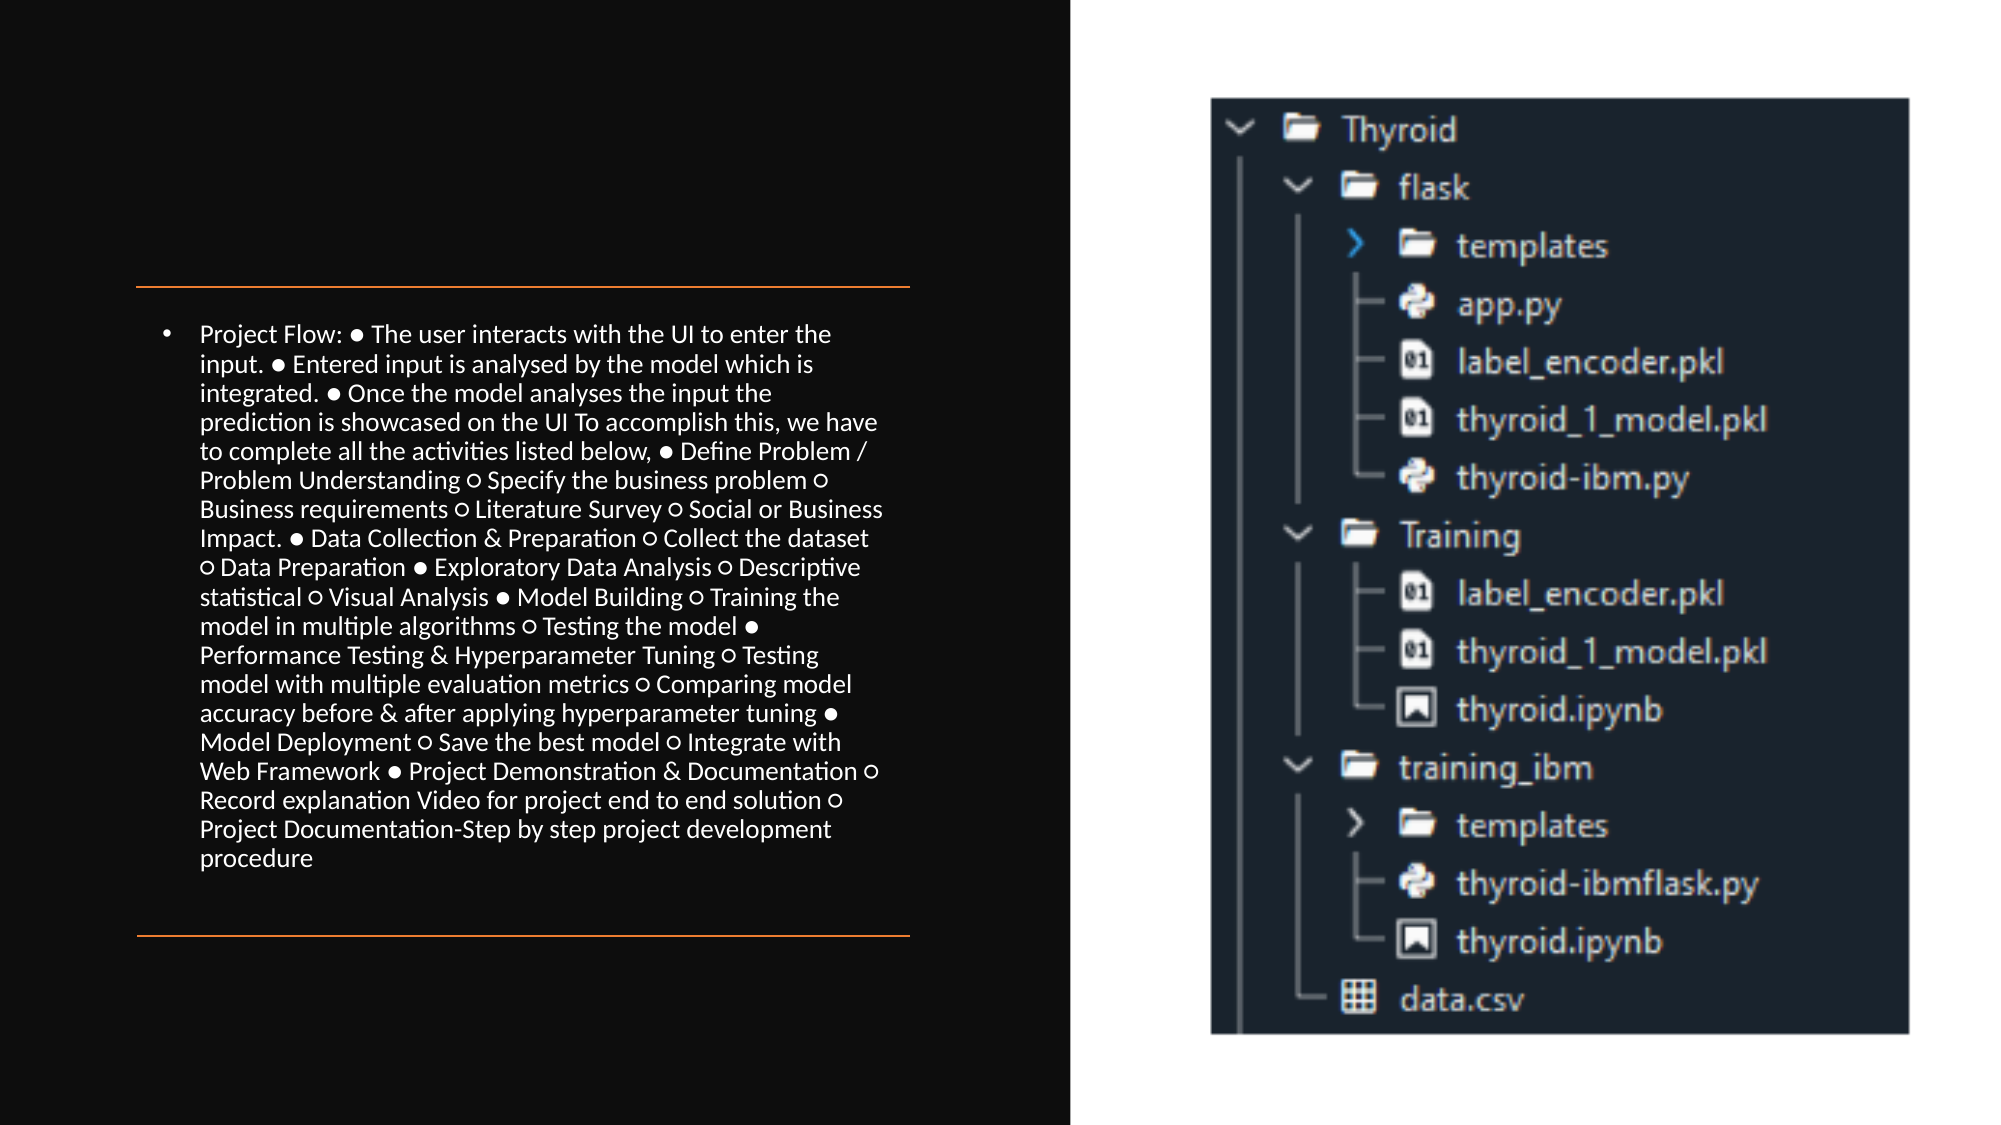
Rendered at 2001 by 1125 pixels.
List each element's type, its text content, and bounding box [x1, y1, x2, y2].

list Project Flow: ● The user interacts with the UI to enter the input. ● Entered input is analysed by the model which is integrated. ● Once the model analyses the input the prediction is showcased on the UI To accomplish this, we have to complete all the activities listed below, ● Define Problem / Problem Understanding ○ Specify the business problem ○ Business requirements ○ Literature Survey ○ Social or Business Impact. ● Data Collection & Preparation ○ Collect the dataset ○ Data Preparation ● Exploratory Data Analysis ○ Descriptive statistical ○ Visual Analysis ● Model Building ○ Training the model in multiple algorithms ○ Testing the model ● Performance Testing & Hyperparameter Tuning ○ Testing model with multiple evaluation metrics ○ Comparing model accuracy before & after applying hyperparameter tuning ● Model Deployment ○ Save the best model ○ Integrate with Web Framework ● Project Demonstration & Documentation ○ Record explanation Video for project end to end solution ○ Project Documentation-Step by step project development procedure [147, 313, 900, 912]
text_box [0, 0, 1070, 1125]
picture [1070, 0, 2000, 1125]
